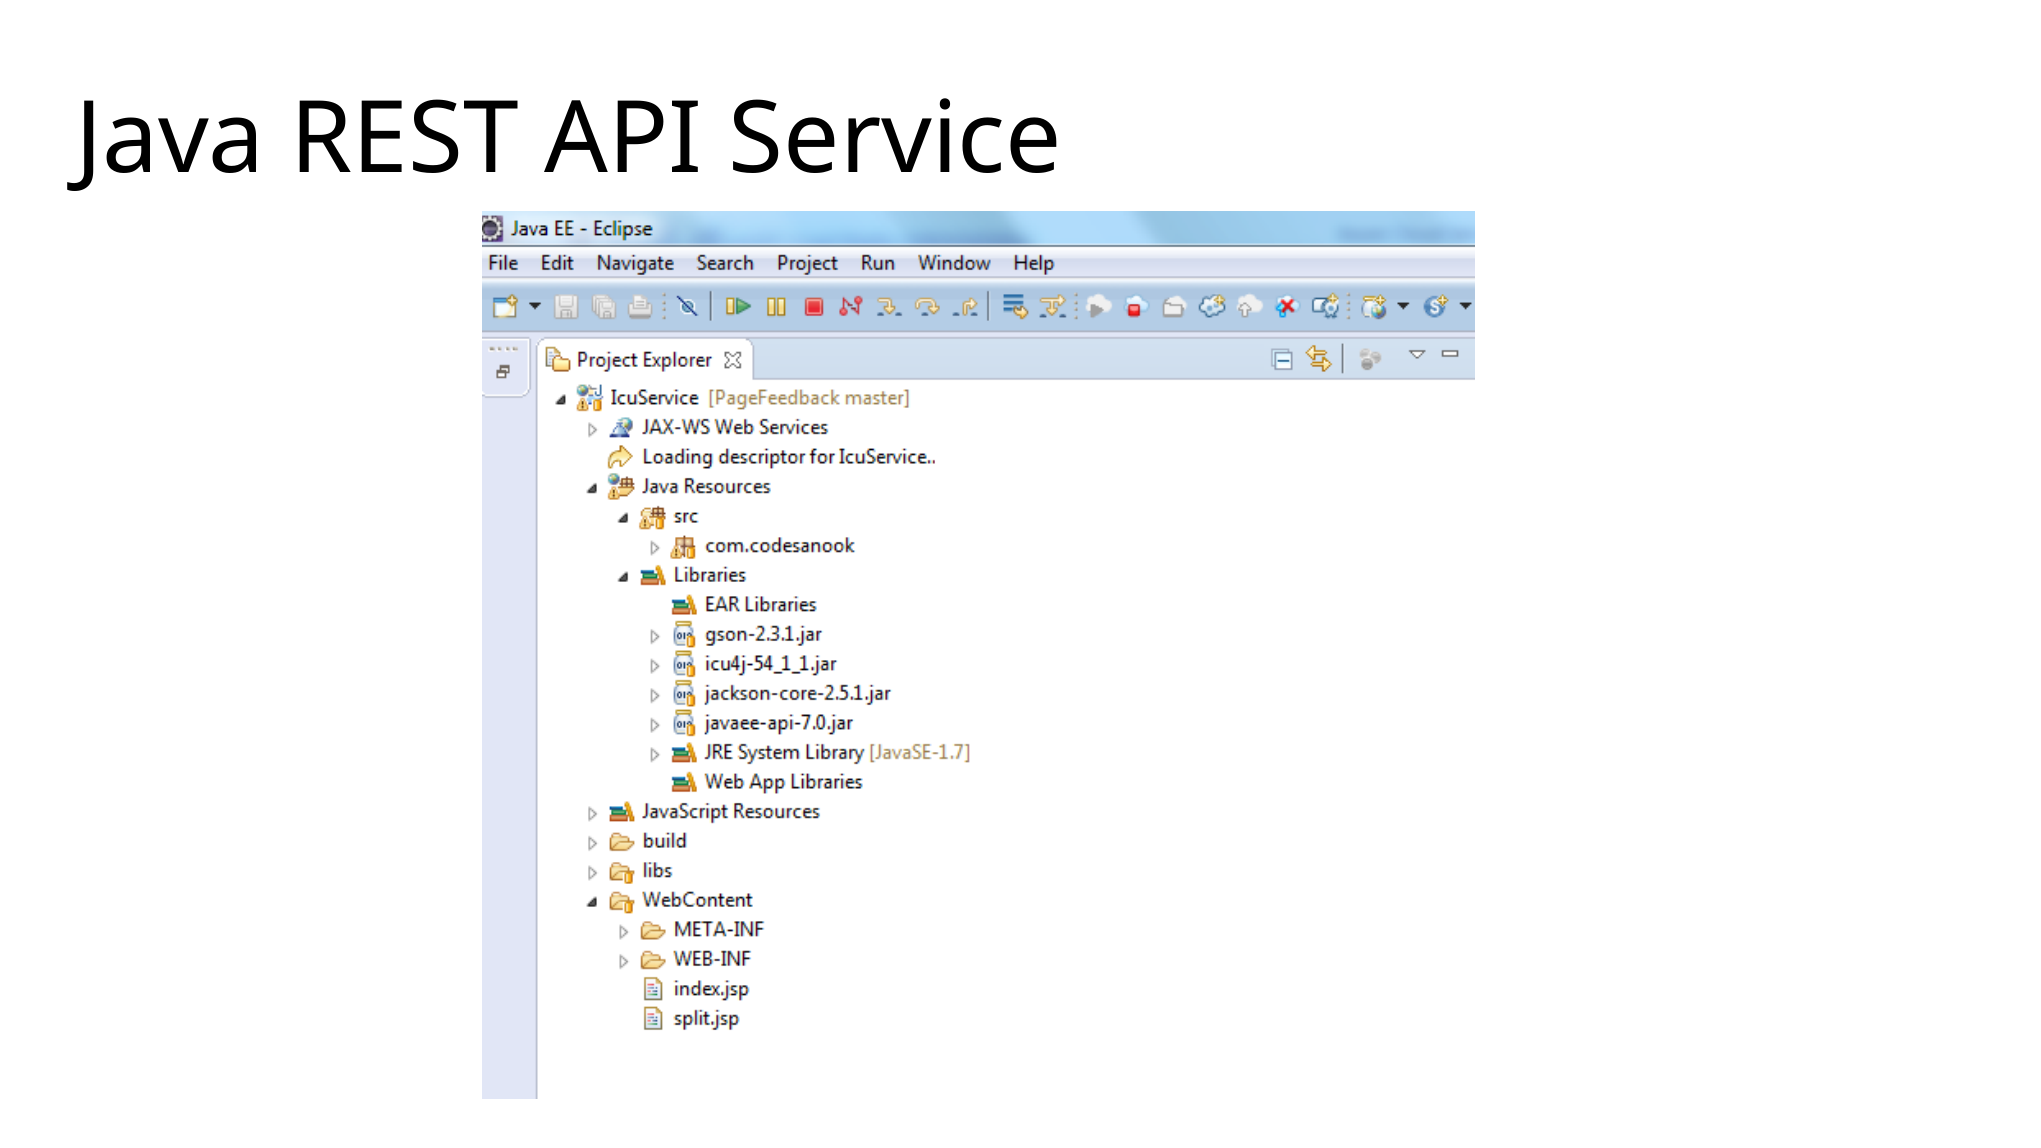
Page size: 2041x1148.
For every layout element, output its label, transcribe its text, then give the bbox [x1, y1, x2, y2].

picture [482, 210, 1476, 1099]
title Java REST API Service [45, 48, 1996, 199]
